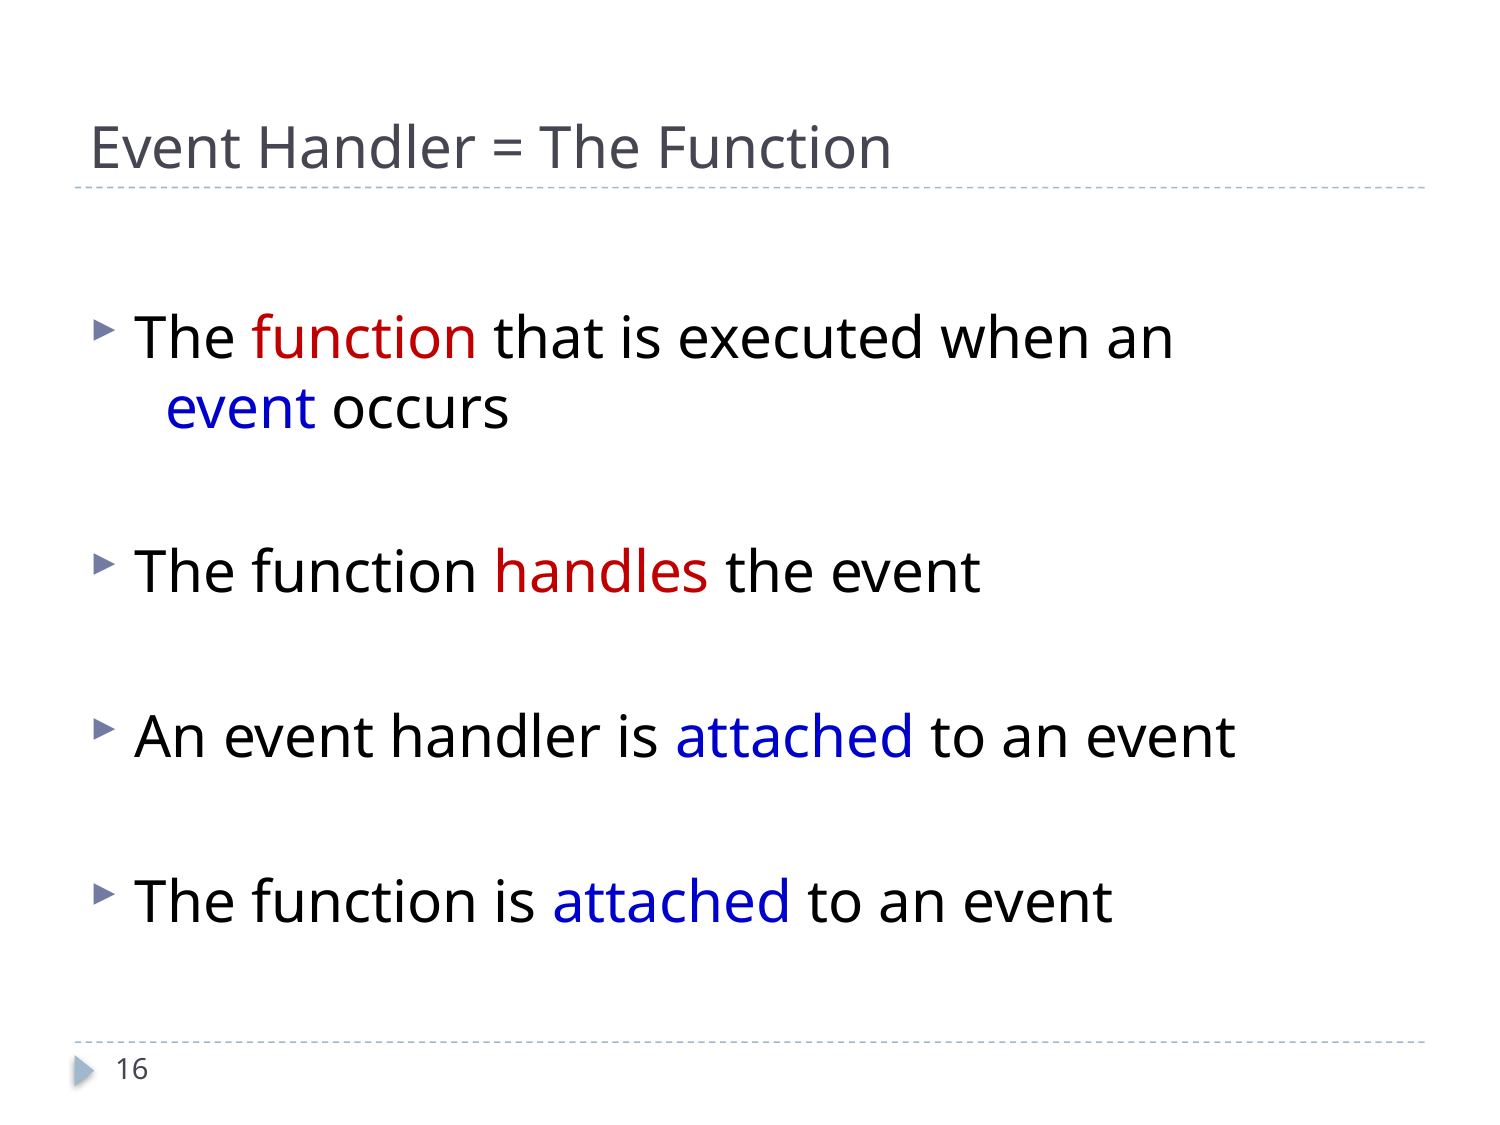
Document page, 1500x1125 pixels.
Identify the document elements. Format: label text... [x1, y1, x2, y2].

slide_number 16 [100, 1042, 426, 1103]
list The function that is executed when an event occurs The function handles the event An event handler is attached to an event The function is attached to an event [75, 200, 1425, 1010]
title Event Handler = The Function [75, 24, 1425, 188]
